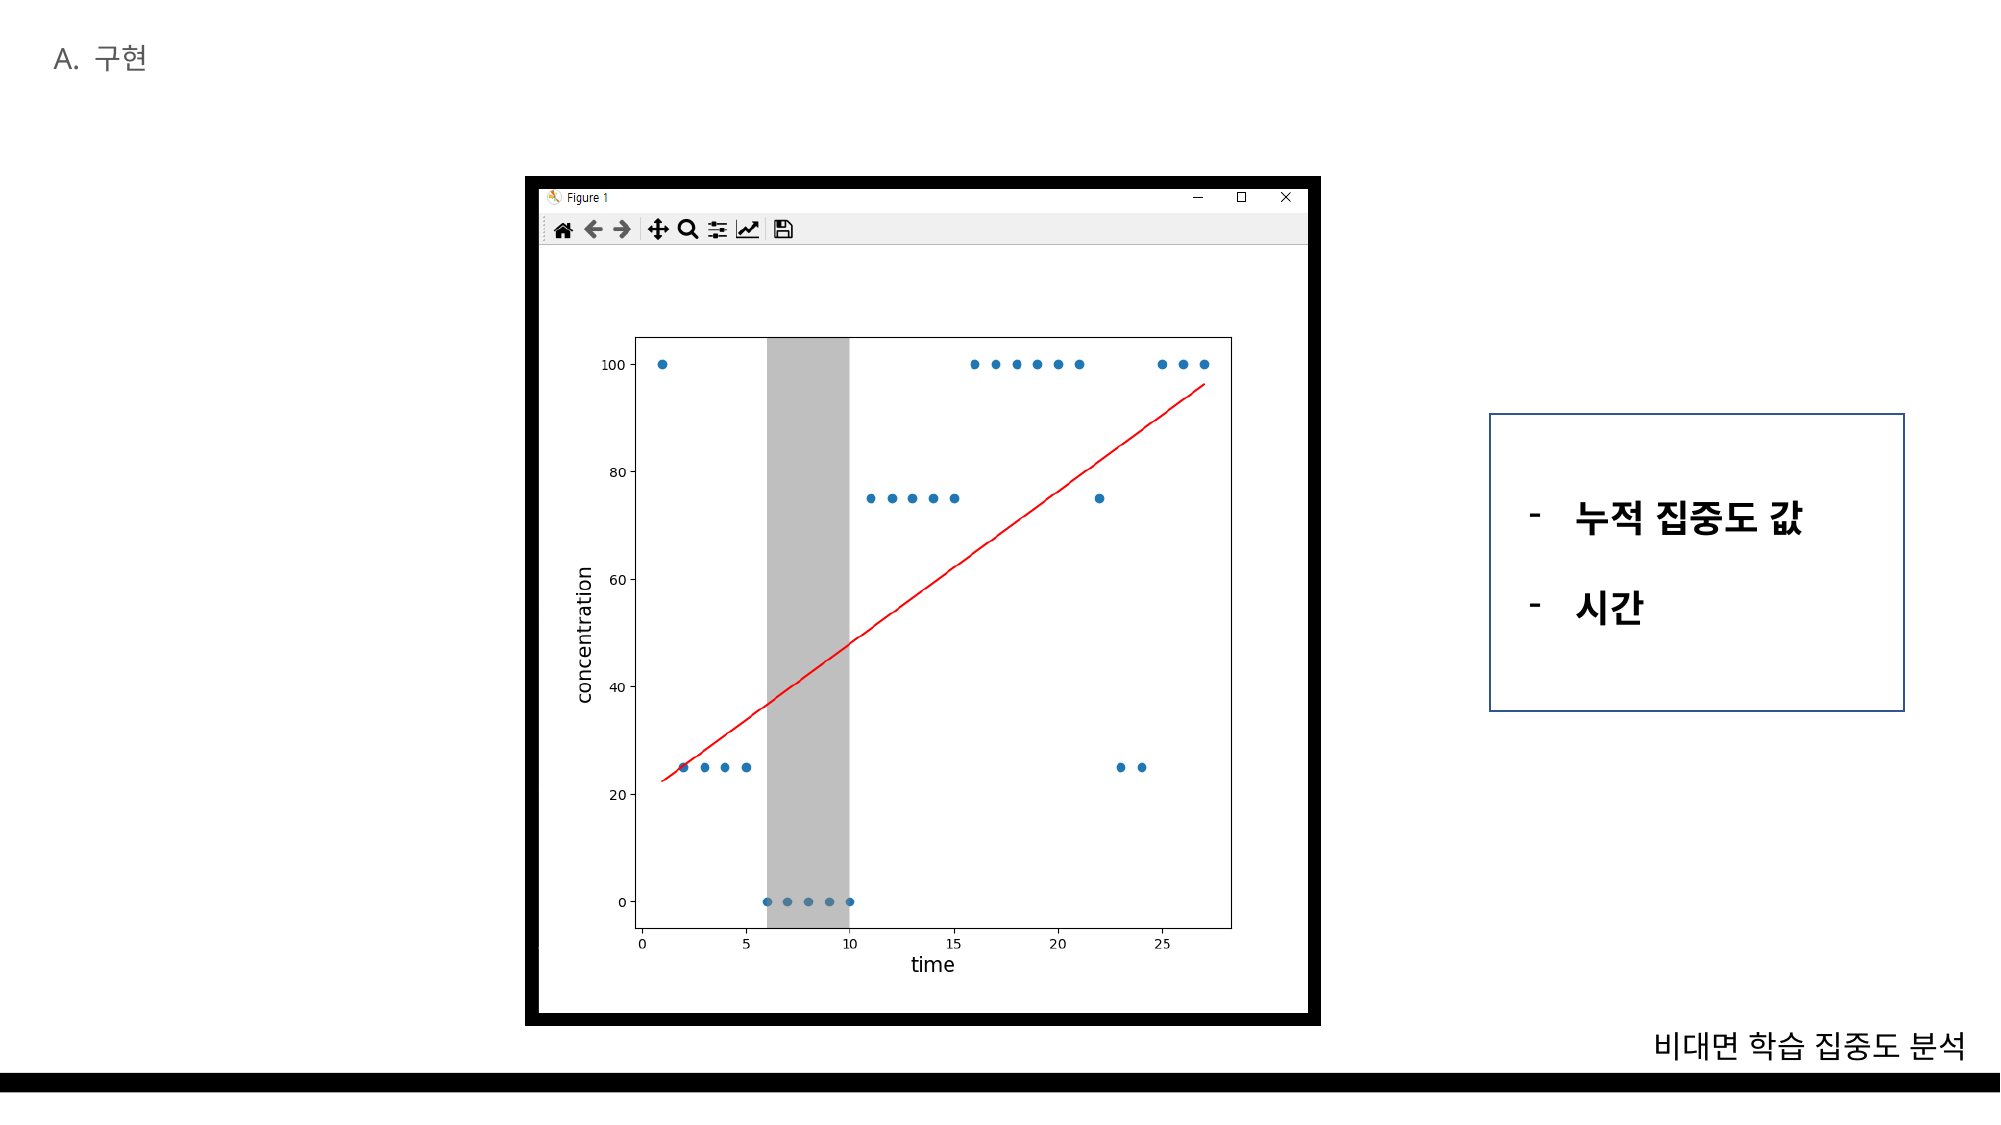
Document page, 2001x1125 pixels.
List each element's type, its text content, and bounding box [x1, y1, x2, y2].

text_box 비대면 학습 집중도 분석 [1638, 1019, 1983, 1072]
text_box 누적 집중도 값 시간 [1513, 396, 1975, 729]
picture [531, 182, 1315, 1020]
text_box [0, 1072, 2000, 1093]
text_box [1489, 413, 1905, 712]
text_box A. 구현 [38, 32, 478, 83]
